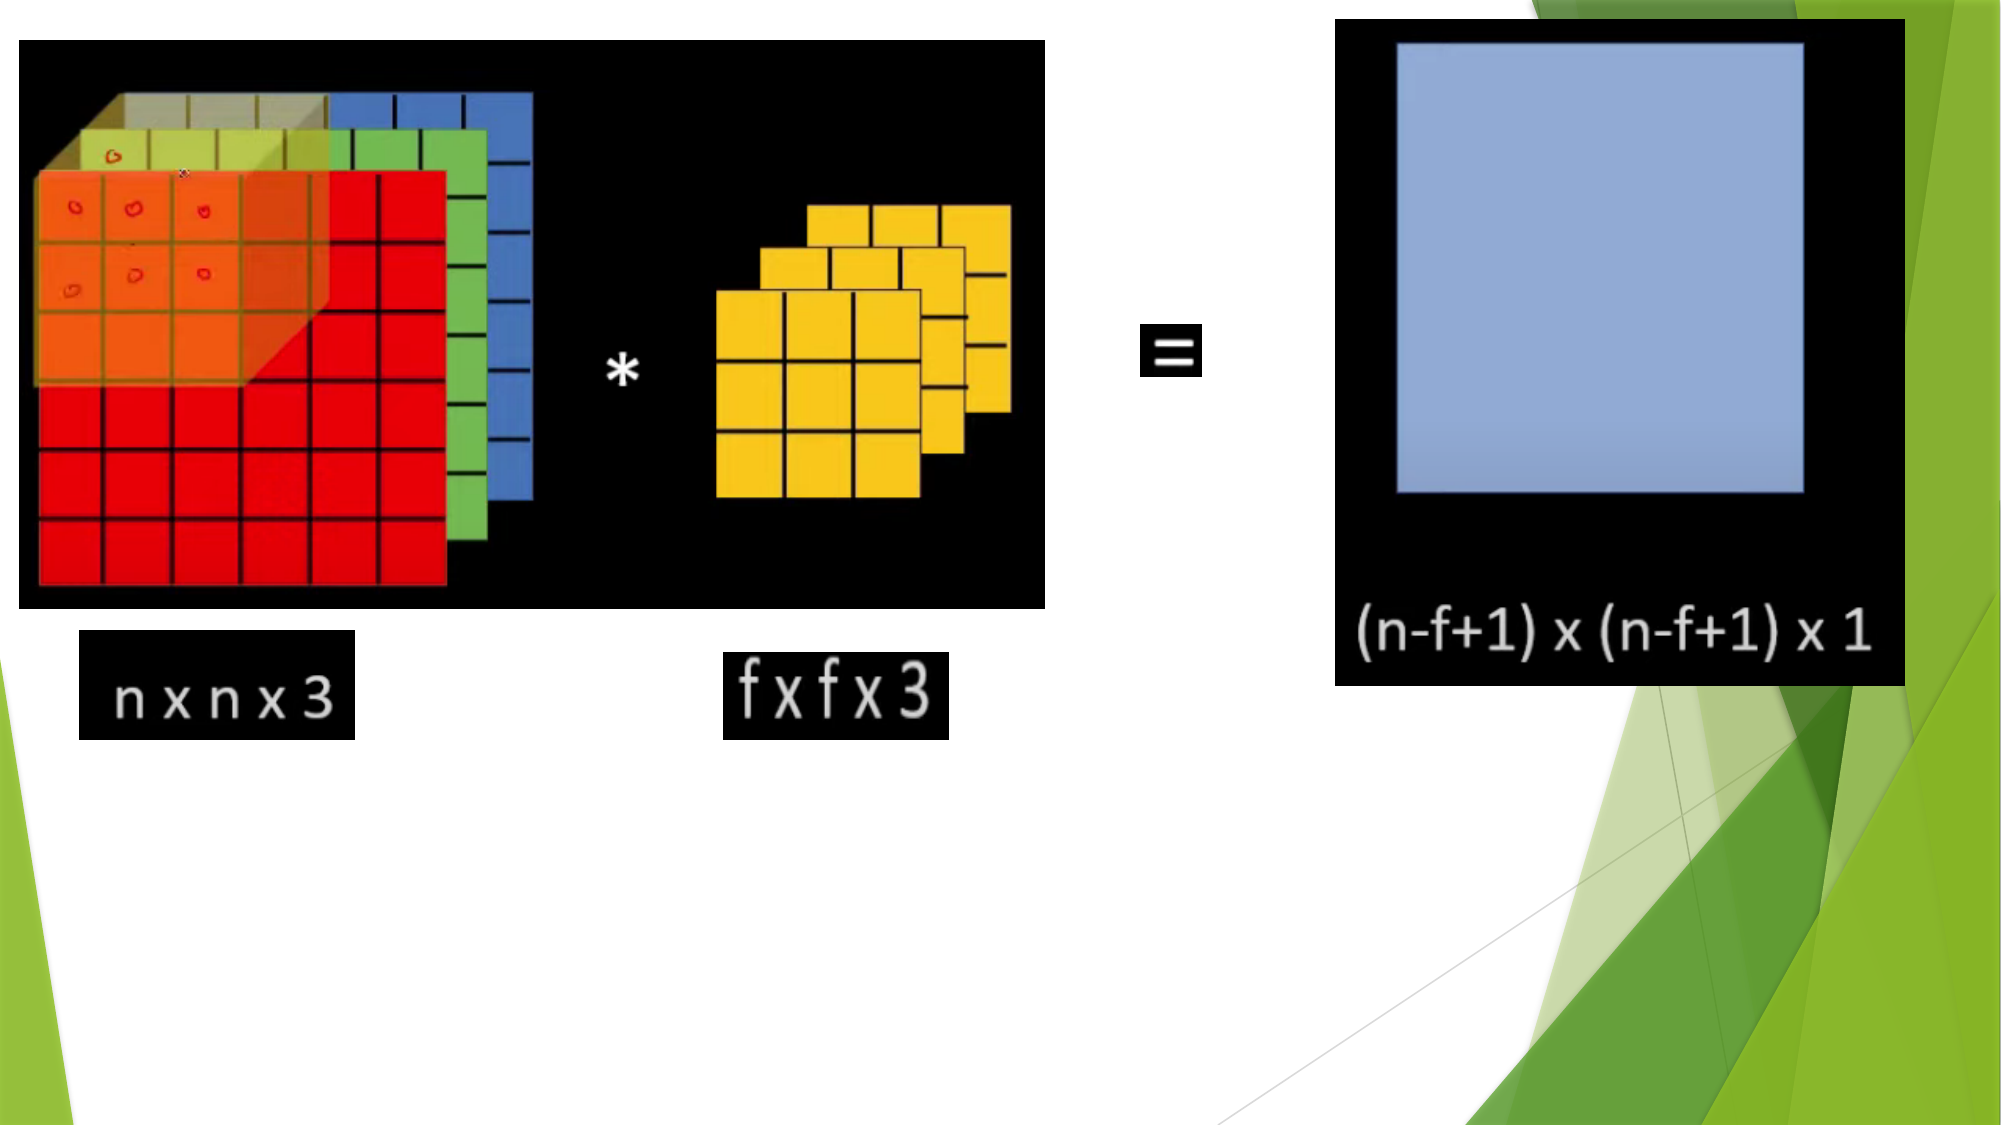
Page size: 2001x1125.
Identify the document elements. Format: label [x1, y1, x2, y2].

picture [1334, 18, 1905, 686]
picture [723, 651, 950, 741]
picture [78, 629, 355, 741]
picture [18, 40, 1045, 609]
picture [1139, 324, 1202, 377]
